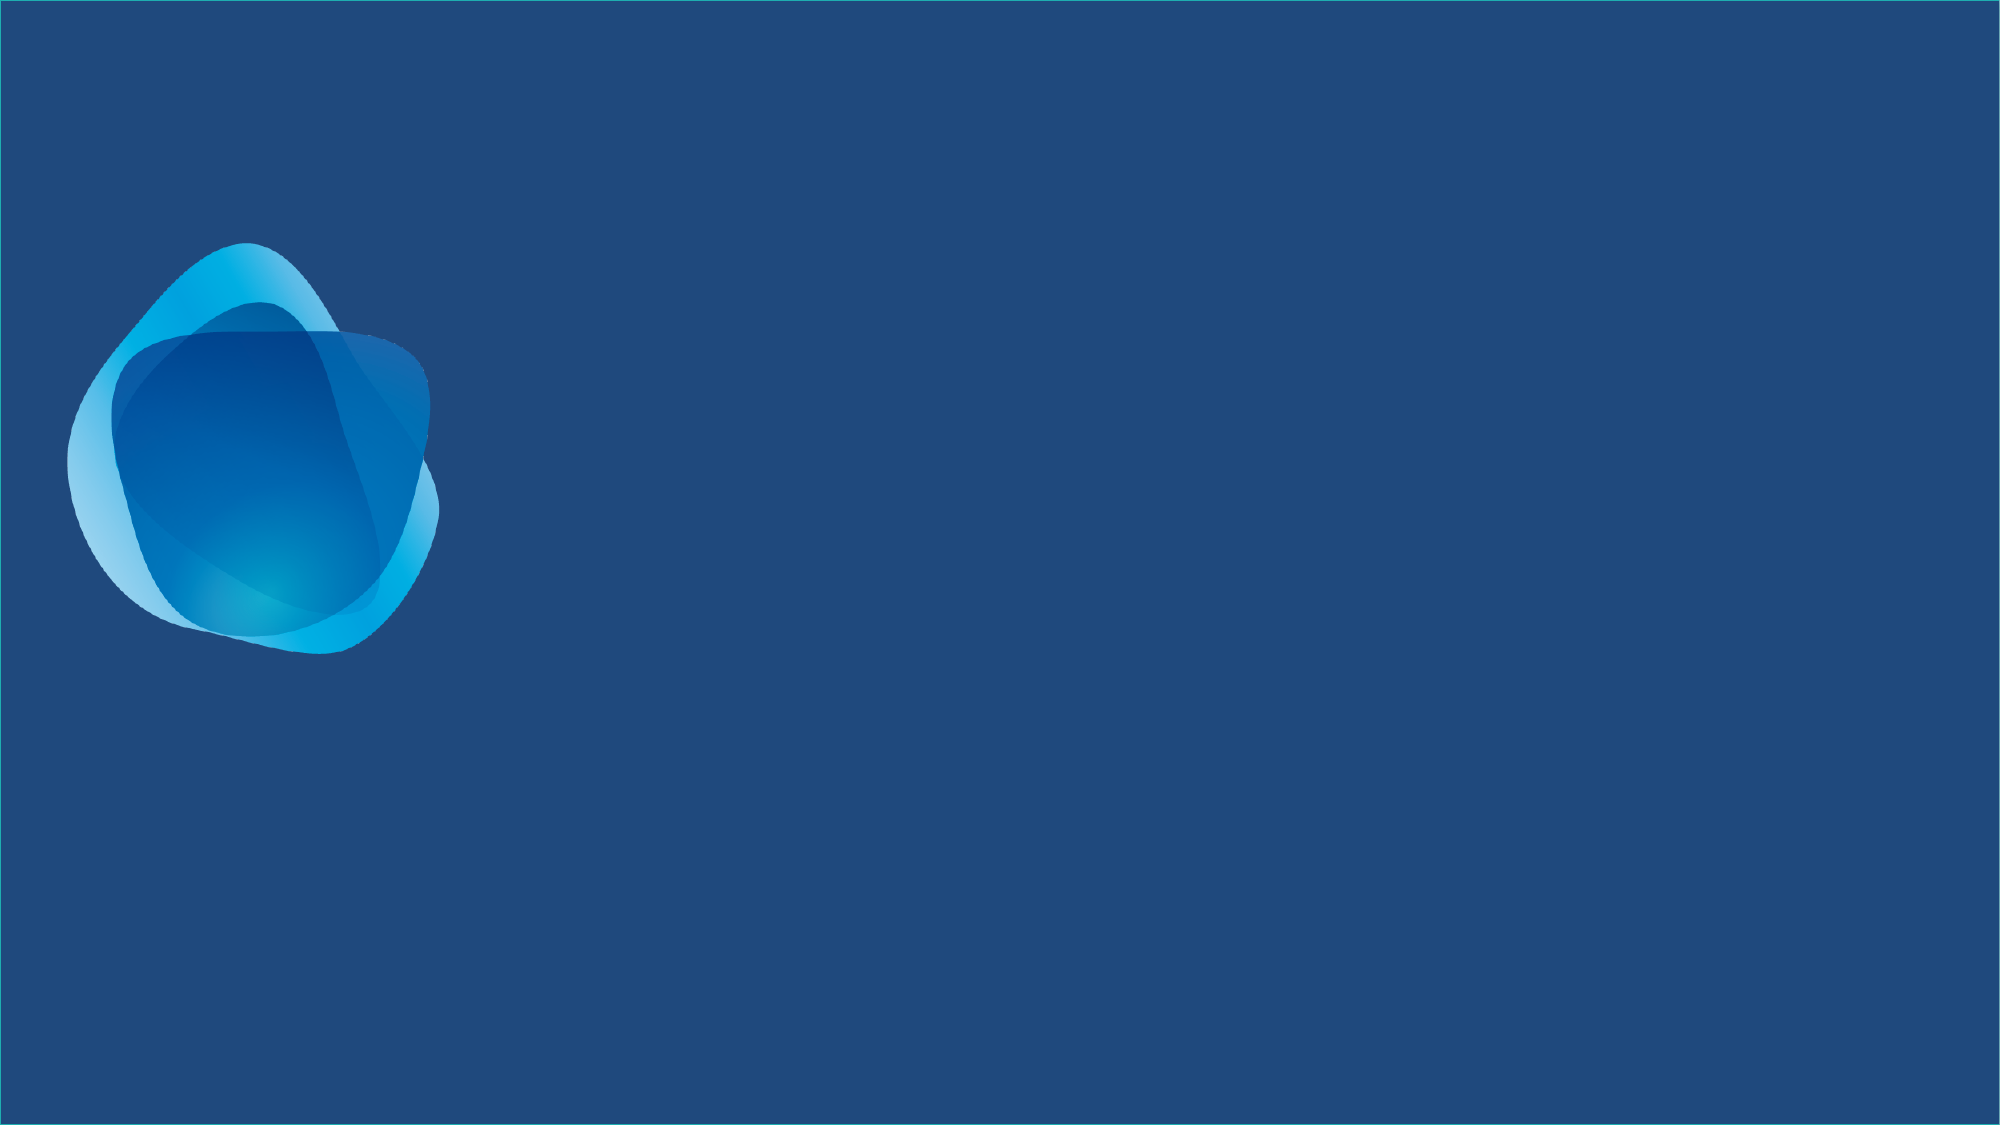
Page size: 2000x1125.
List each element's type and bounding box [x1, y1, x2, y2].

picture [51, 243, 511, 654]
